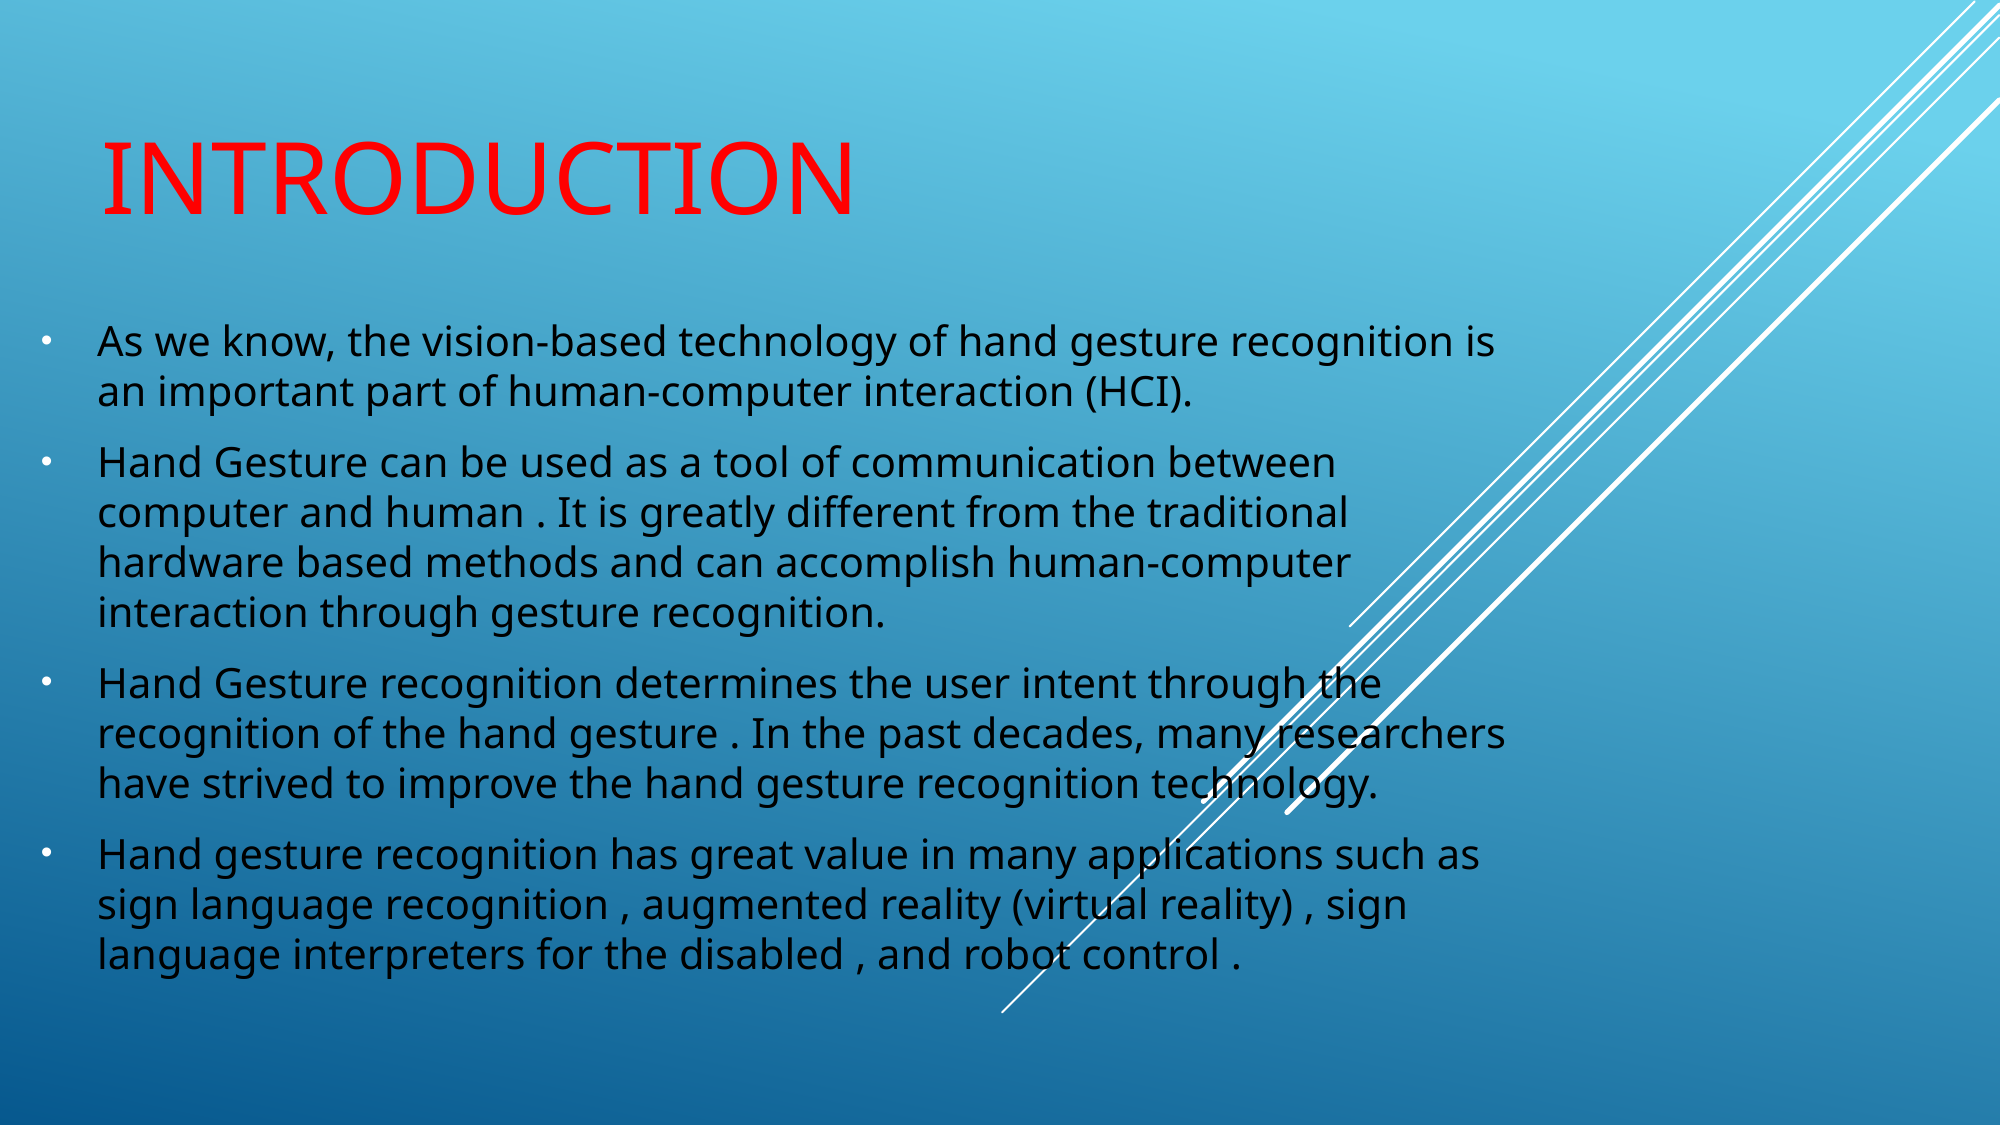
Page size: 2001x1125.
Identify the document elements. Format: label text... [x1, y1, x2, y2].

title INTRODUCTION [86, 0, 1587, 243]
subtitle As we know, the vision-based technology of hand gesture recognition is an important part of human-computer interaction (HCI). Hand Gesture can be used as a tool of communication between computer and human . It is greatly different from the traditional hardware based methods and can accomplish human-computer interaction through gesture recognition. Hand Gesture recognition determines the user intent through the recognition of the hand gesture . In the past decades, many researchers have strived to improve the hand gesture recognition technology. Hand gesture recognition has great value in many applications such as sign language recognition , augmented reality (virtual reality) , sign language interpreters for the disabled , and robot control . [25, 307, 1526, 1026]
